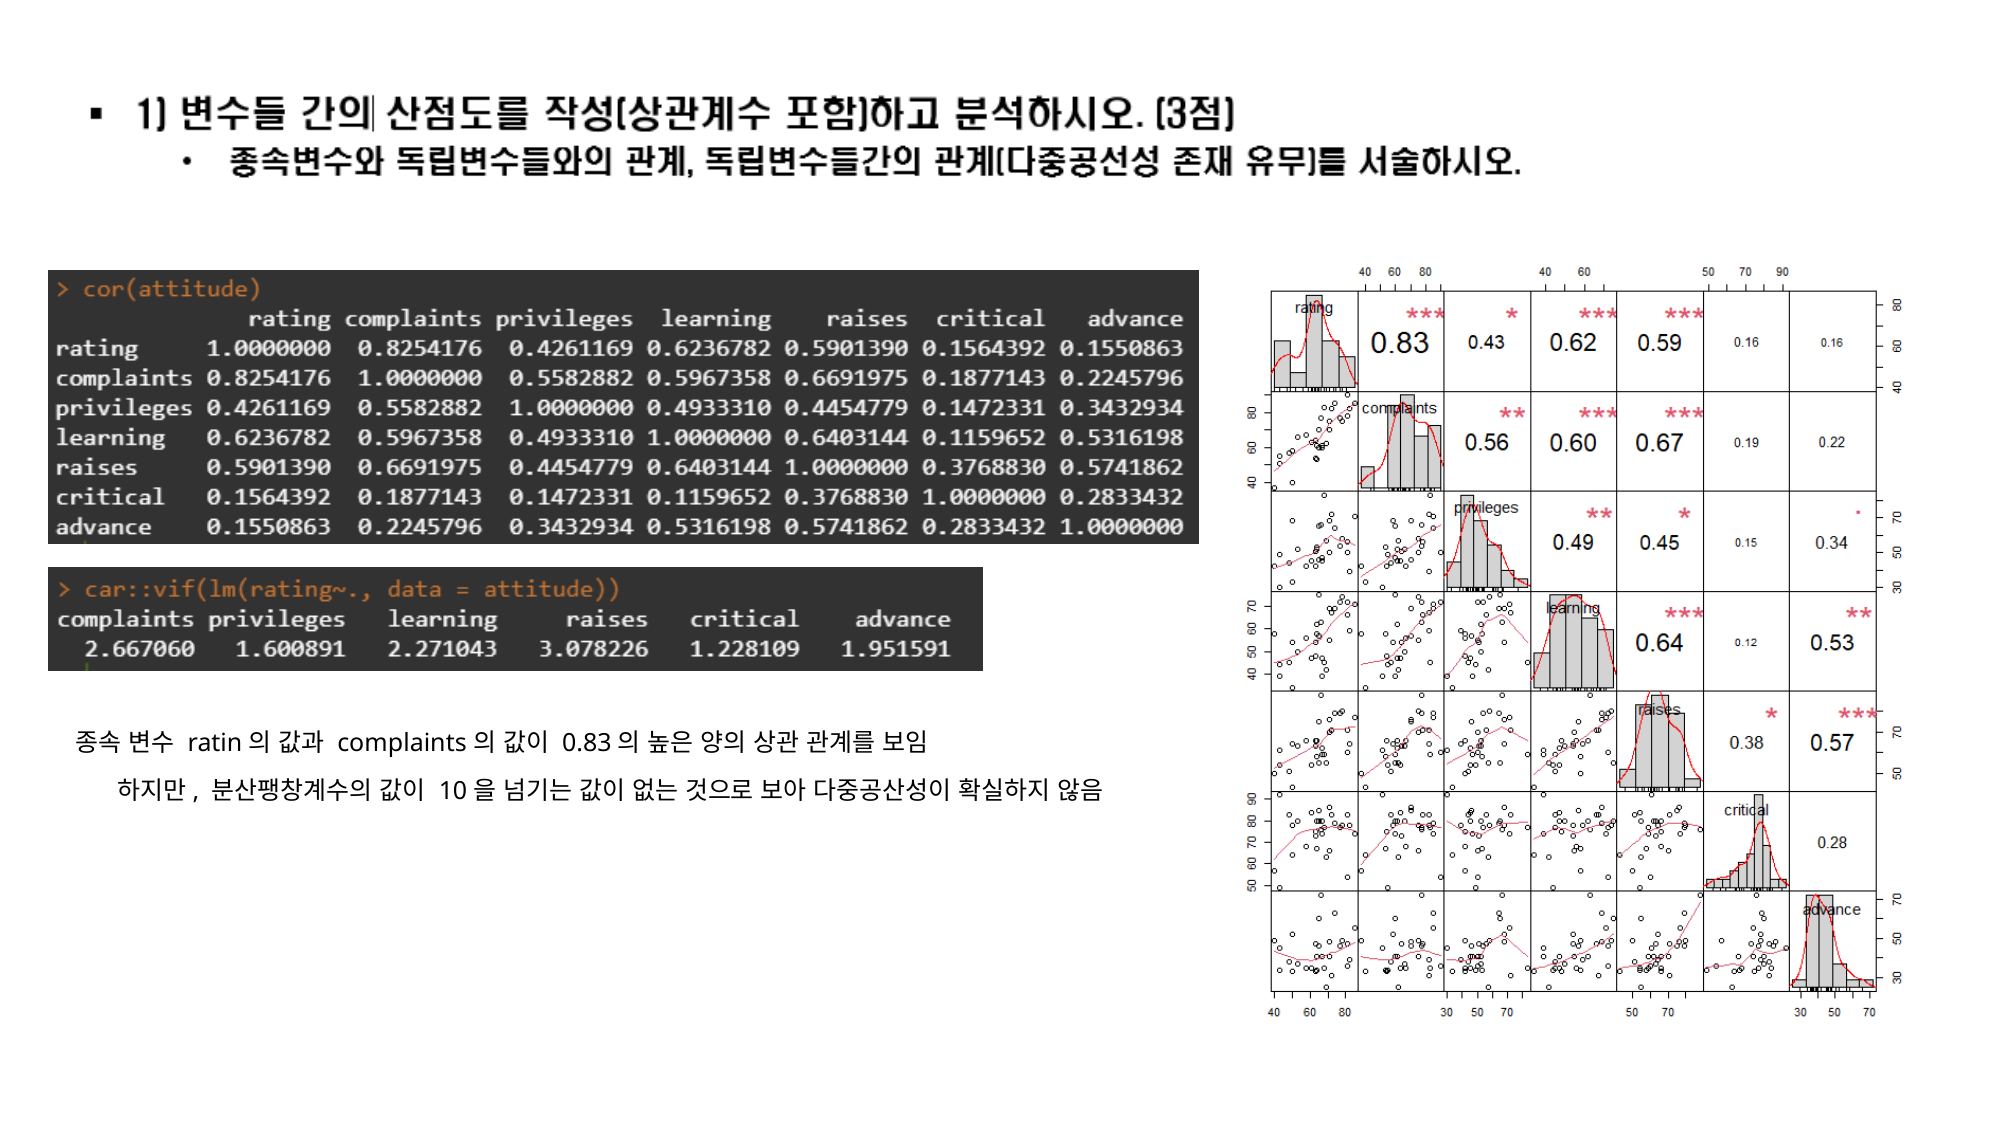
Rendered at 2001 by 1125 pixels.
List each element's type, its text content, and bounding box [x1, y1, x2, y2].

text_box 하지만, 분산팽창계수의 값이 10을 넘기는 값이 없는 것으로 보아 다중공산성이 확실하지 않음 [102, 767, 1120, 812]
picture [63, 86, 1542, 195]
picture [48, 567, 983, 671]
picture [1222, 242, 1916, 1028]
picture [48, 270, 1199, 544]
text_box 종속 변수 ratin의 값과 complaints의 값이 0.83의 높은 양의 상관 관계를 보임 [61, 718, 944, 764]
